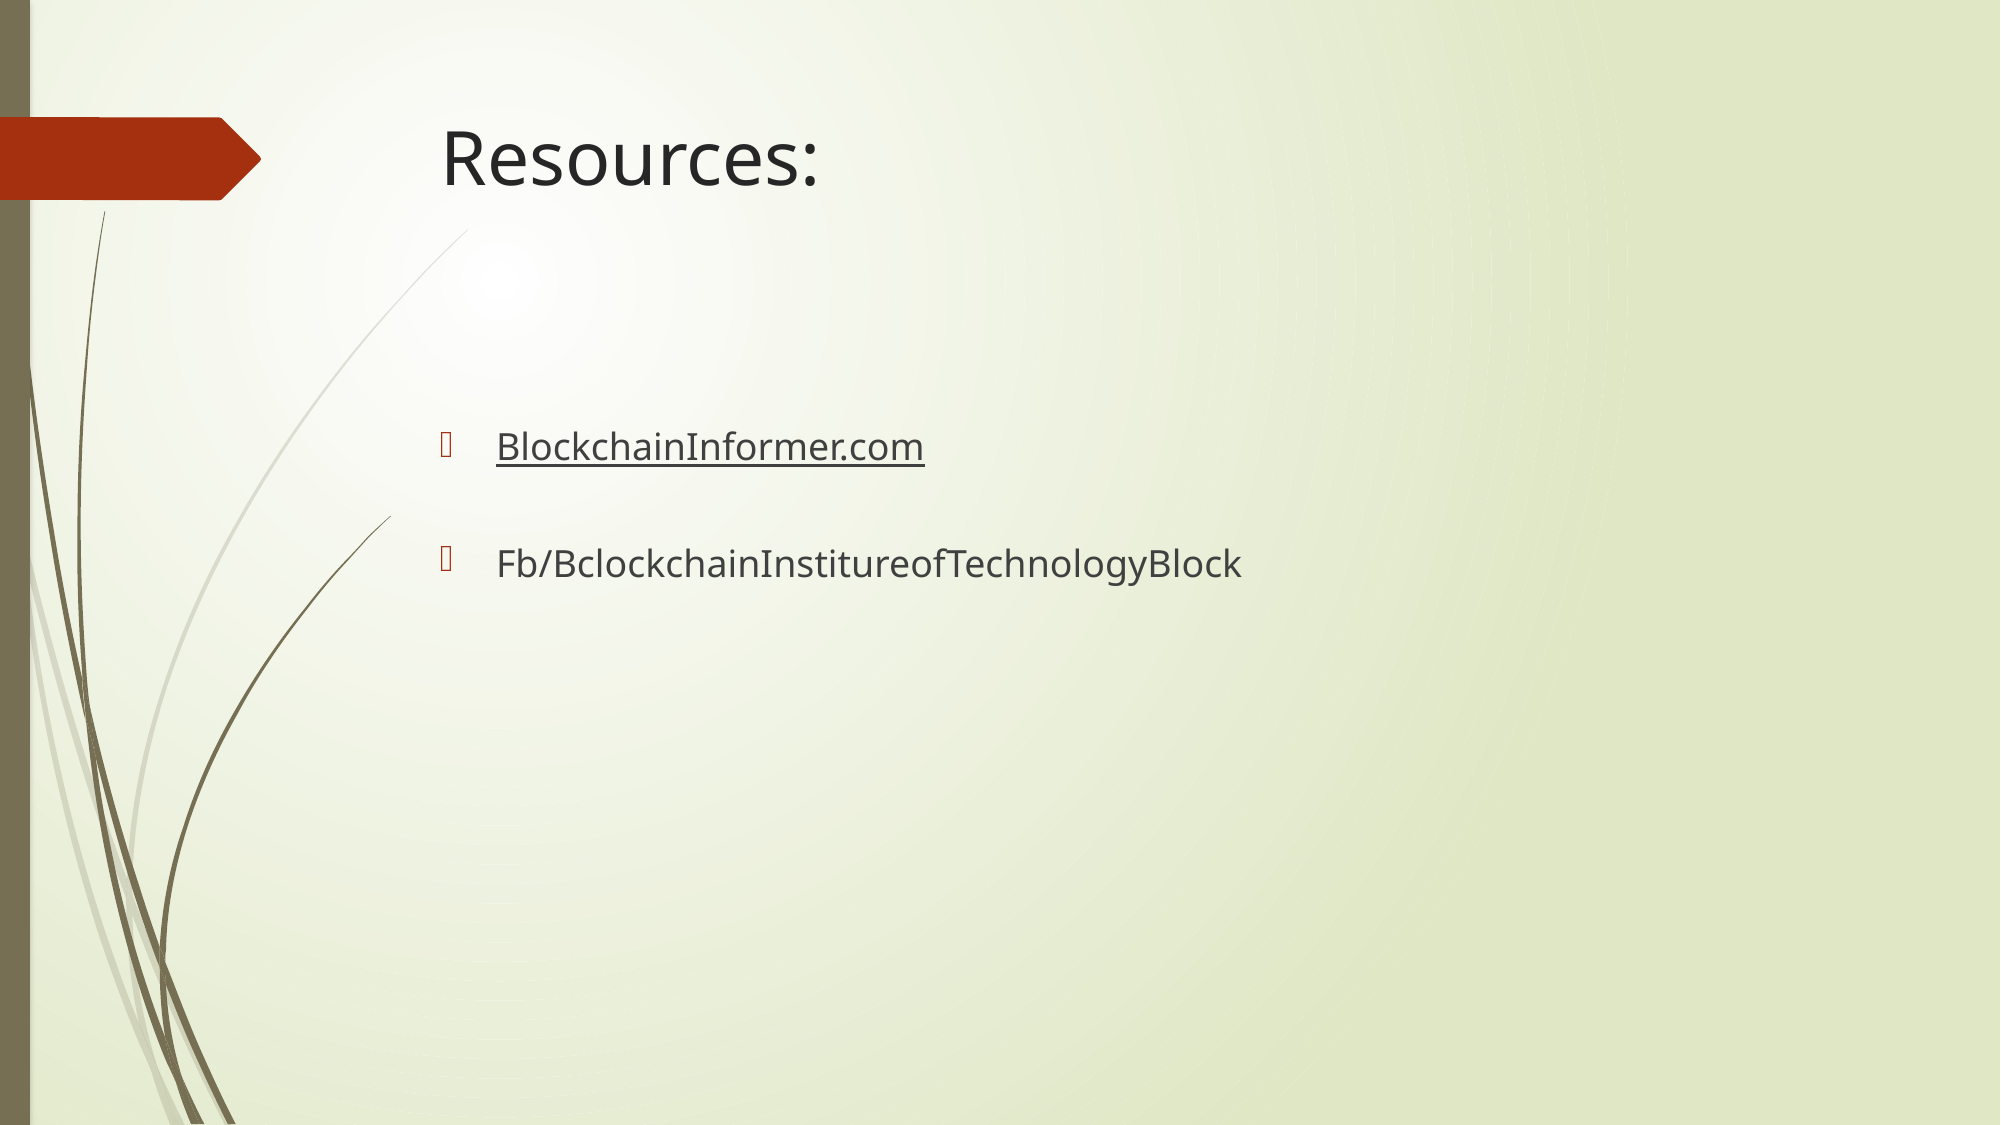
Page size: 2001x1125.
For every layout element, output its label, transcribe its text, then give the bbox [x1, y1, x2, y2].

title Resources: [425, 102, 1888, 313]
list BlockchainInformer.com Fb/BclockchainInstitureofTechnologyBlock [424, 350, 1888, 970]
